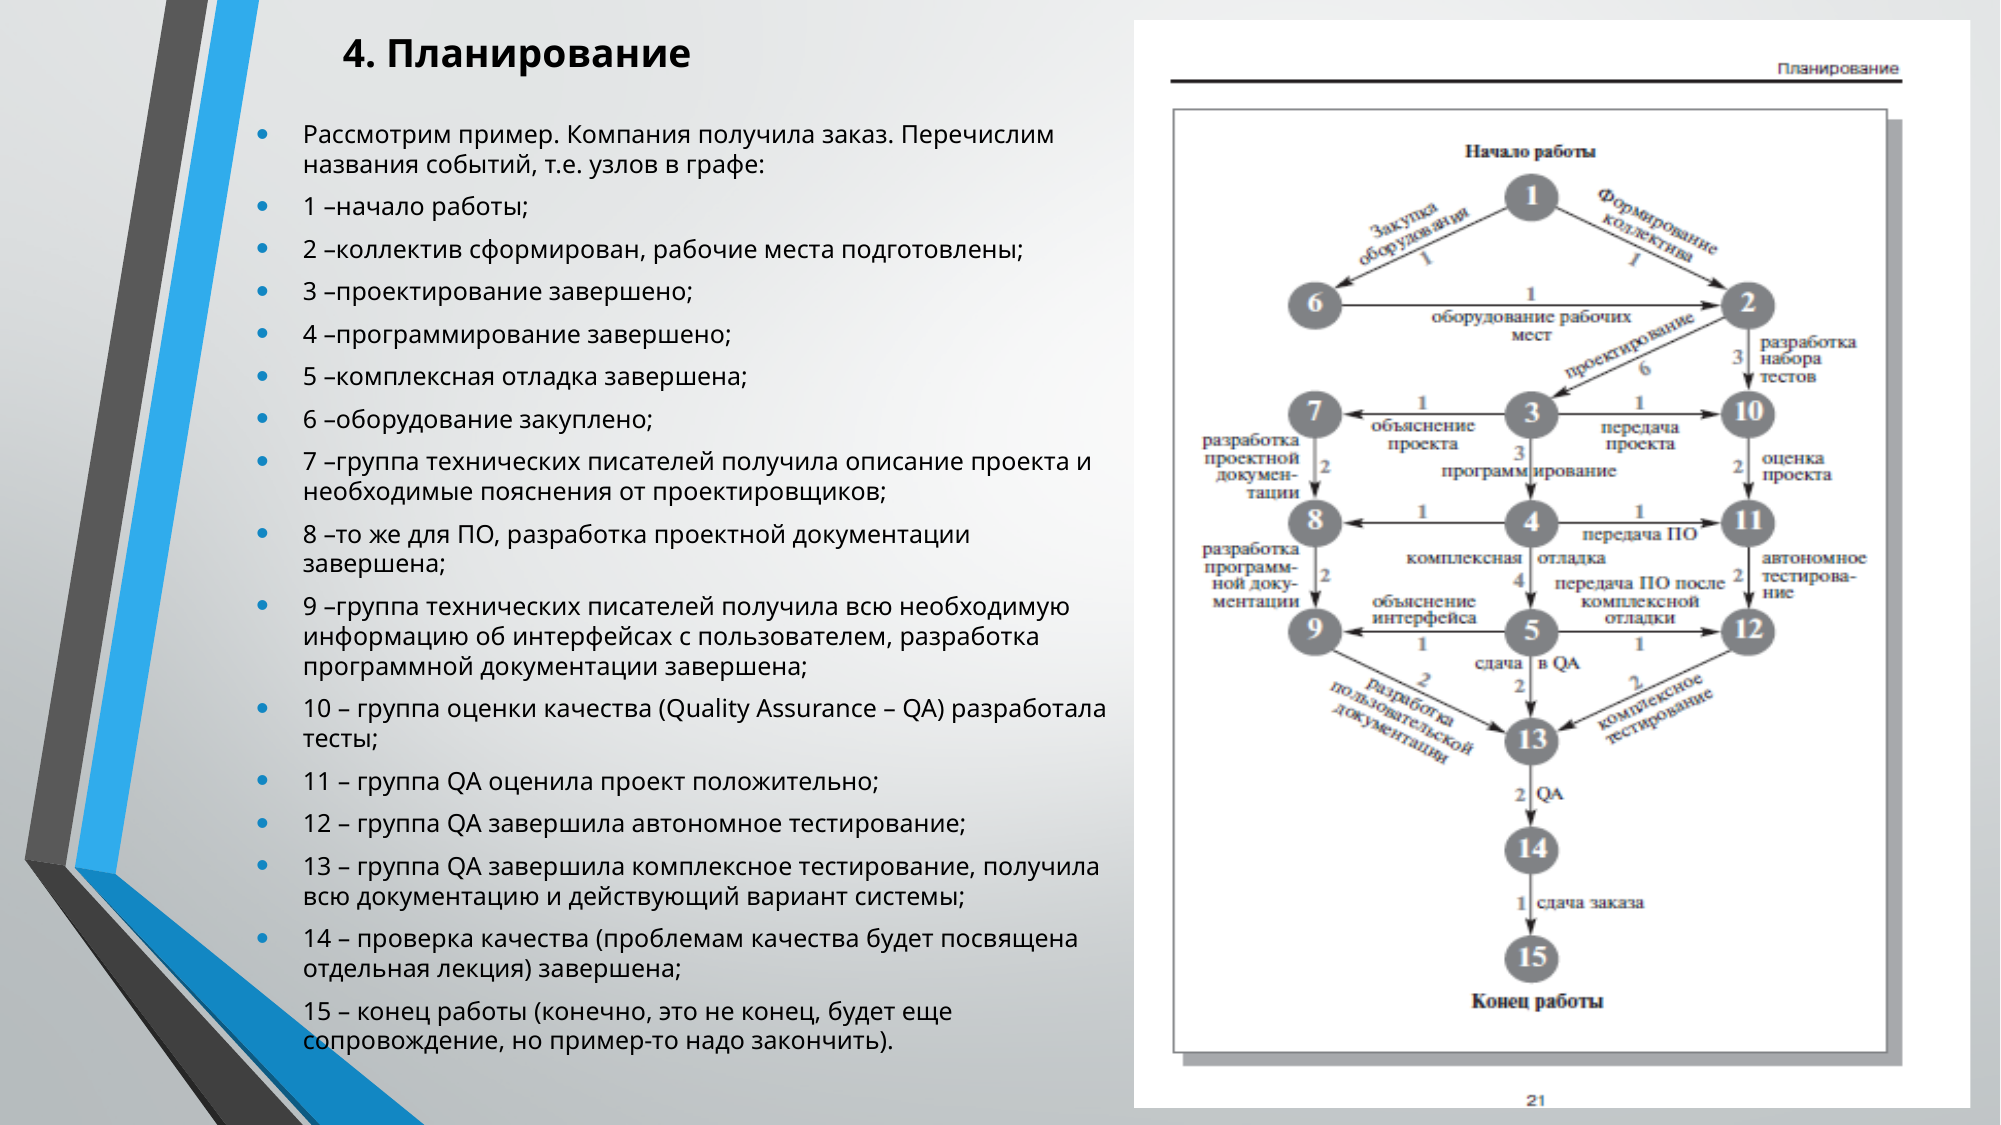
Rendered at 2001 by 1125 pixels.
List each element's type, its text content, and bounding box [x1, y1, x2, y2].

picture [1133, 20, 1971, 1108]
title 4. Планирование [260, 20, 774, 82]
list Рассмотрим пример. Компания получила заказ. Перечислим названия событий, т.е. узлов в графе: 1 –начало работы; 2 –коллектив сформирован, рабочие места подготовлены; 3 –проектирование завершено; 4 –программирование завершено; 5 –комплексная отладка завершена; 6 –оборудование закуплено; 7 –группа технических писателей получила описание проекта и необходимые пояснения от проектировщиков; 8 –то же для ПО, разработка проектной документации завершена; 9 –группа технических писателей получила всю необходимую информацию об интерфейсах с пользователем, разработка программной документации завершена; 10 – группа оценки качества (Quality Assurance – QA) разработала тесты; 11 – группа QA оценила проект положительно; 12 – группа QA завершила автономное тестирование; 13 – группа QA завершила комплексное тестирование, получила всю документацию и действующий вариант системы; 14 – проверка качества (проблемам качества будет посвящена отдельная лекция) завершена; 15 – конец работы (конечно, это не конец, будет еще сопровождение, но пример-то надо закончить). [241, 82, 1133, 1091]
